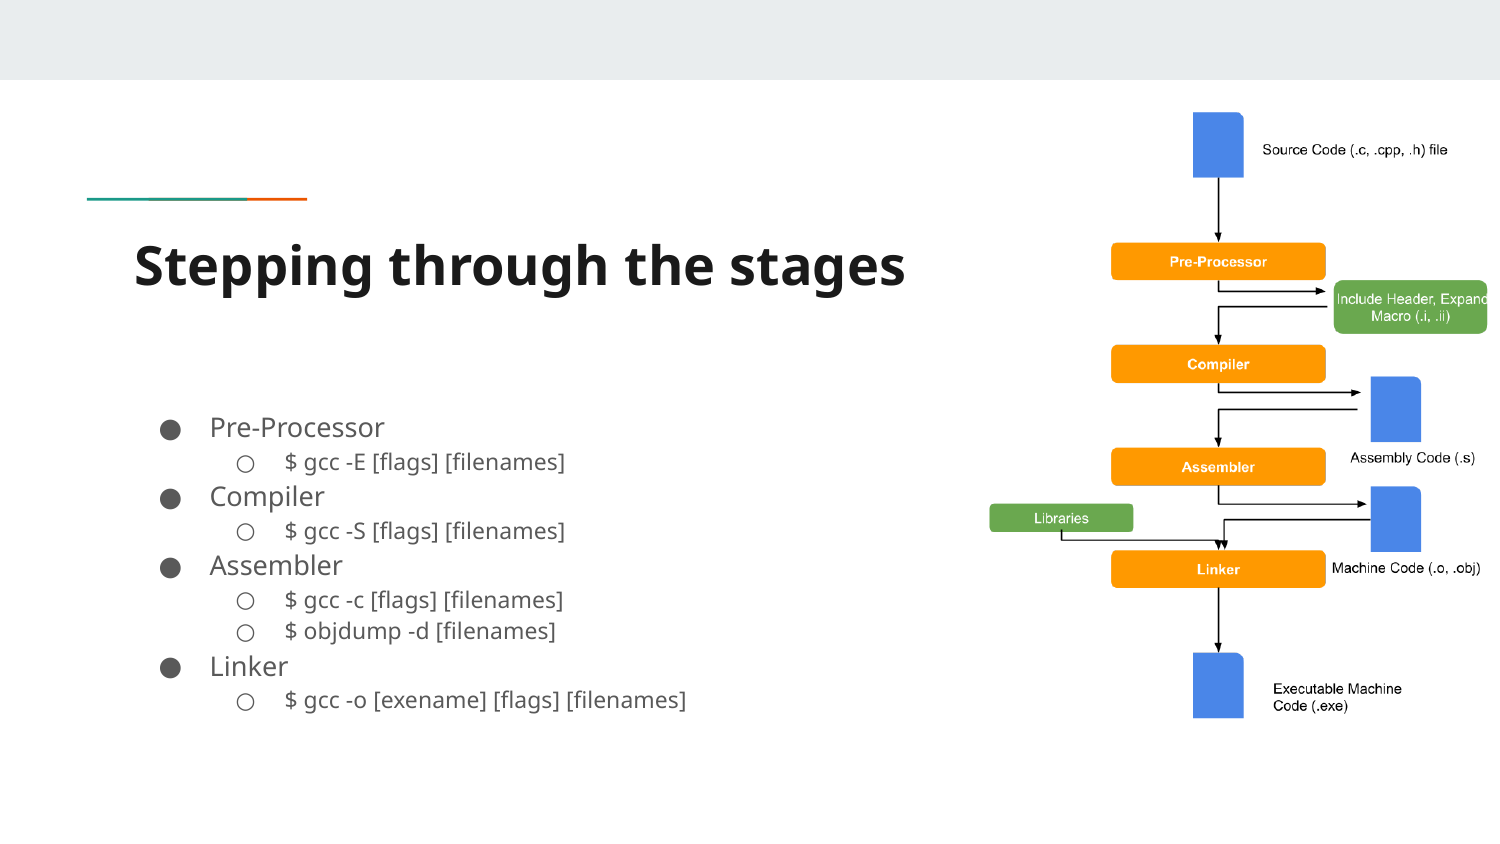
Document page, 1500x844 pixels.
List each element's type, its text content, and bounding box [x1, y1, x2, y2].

picture [978, 86, 1493, 758]
title Stepping through the stages [119, 216, 972, 305]
list Pre-Processor $ gcc -E [flags] [filenames] Compiler $ gcc -S [flags] [filenames] Assembler $ gcc -c [flags] [filenames] $ objdump -d [filenames] Linker $ gcc -o [exename] [flags] [filenames] [119, 391, 974, 762]
